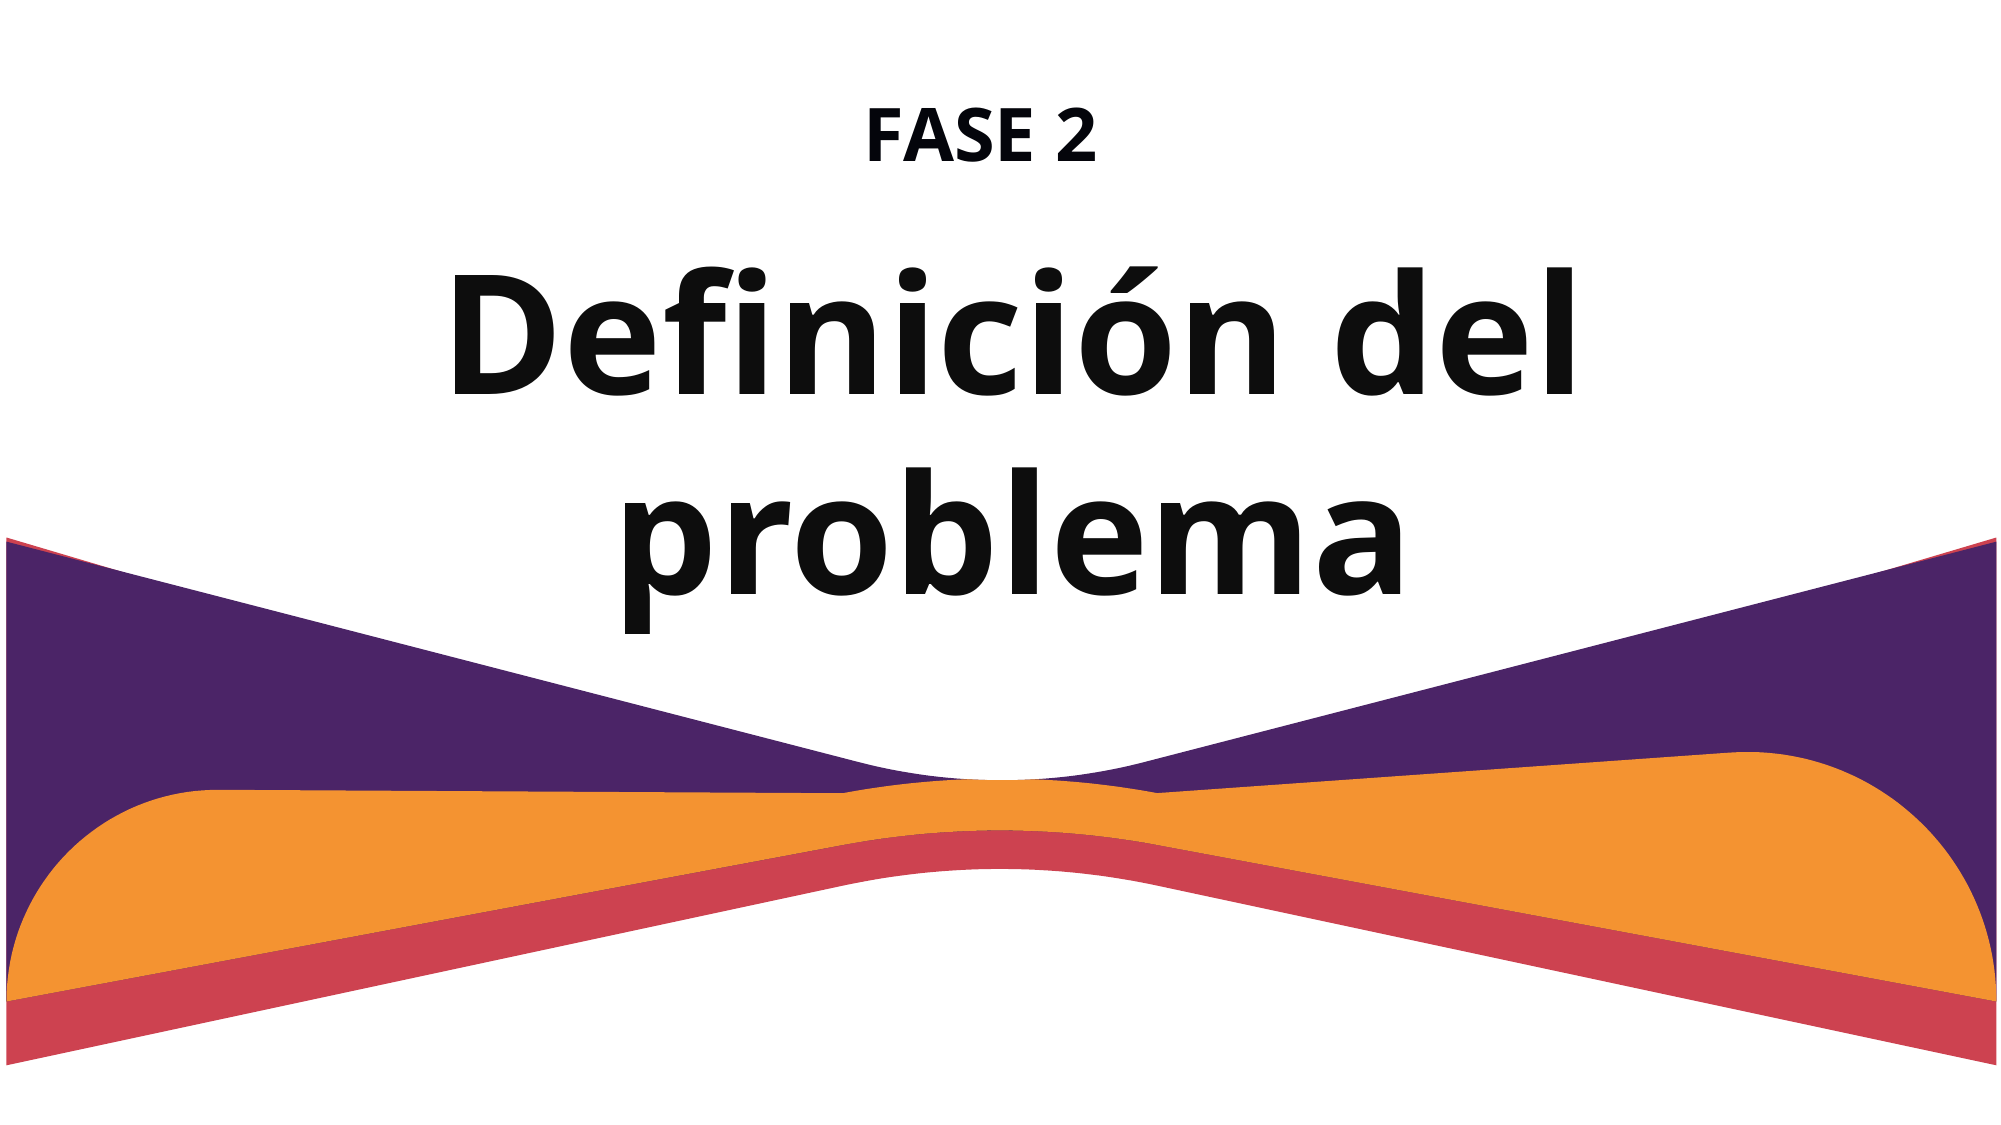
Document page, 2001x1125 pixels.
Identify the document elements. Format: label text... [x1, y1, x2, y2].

title FASE 2 [762, 84, 1198, 224]
text_box Definición del problema [374, 224, 1650, 536]
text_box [6, 537, 1997, 1066]
